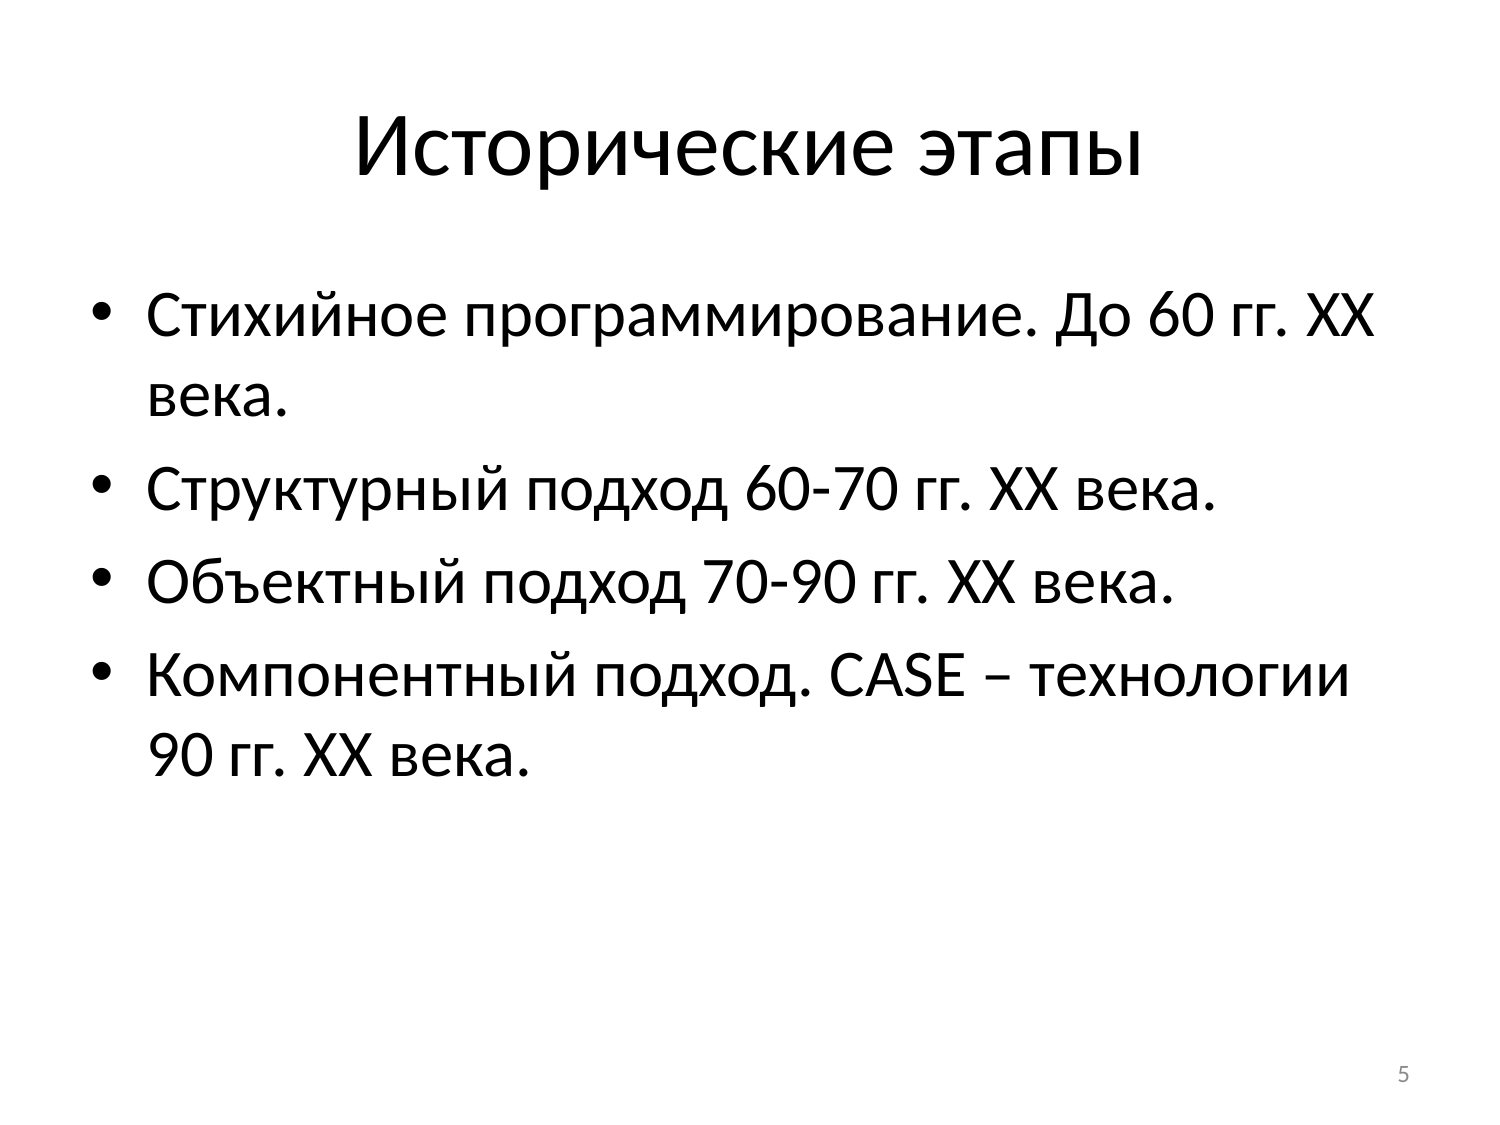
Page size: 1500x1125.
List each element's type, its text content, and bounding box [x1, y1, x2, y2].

list Стихийное программирование. До 60 гг. XX века. Структурный подход 60-70 гг. XX века. Объектный подход 70-90 гг. XX века. Компонентный подход. CASE – технологии 90 гг. XX века. [75, 262, 1425, 1005]
title Исторические этапы [75, 45, 1425, 233]
slide_number 5 [1074, 1042, 1425, 1103]
